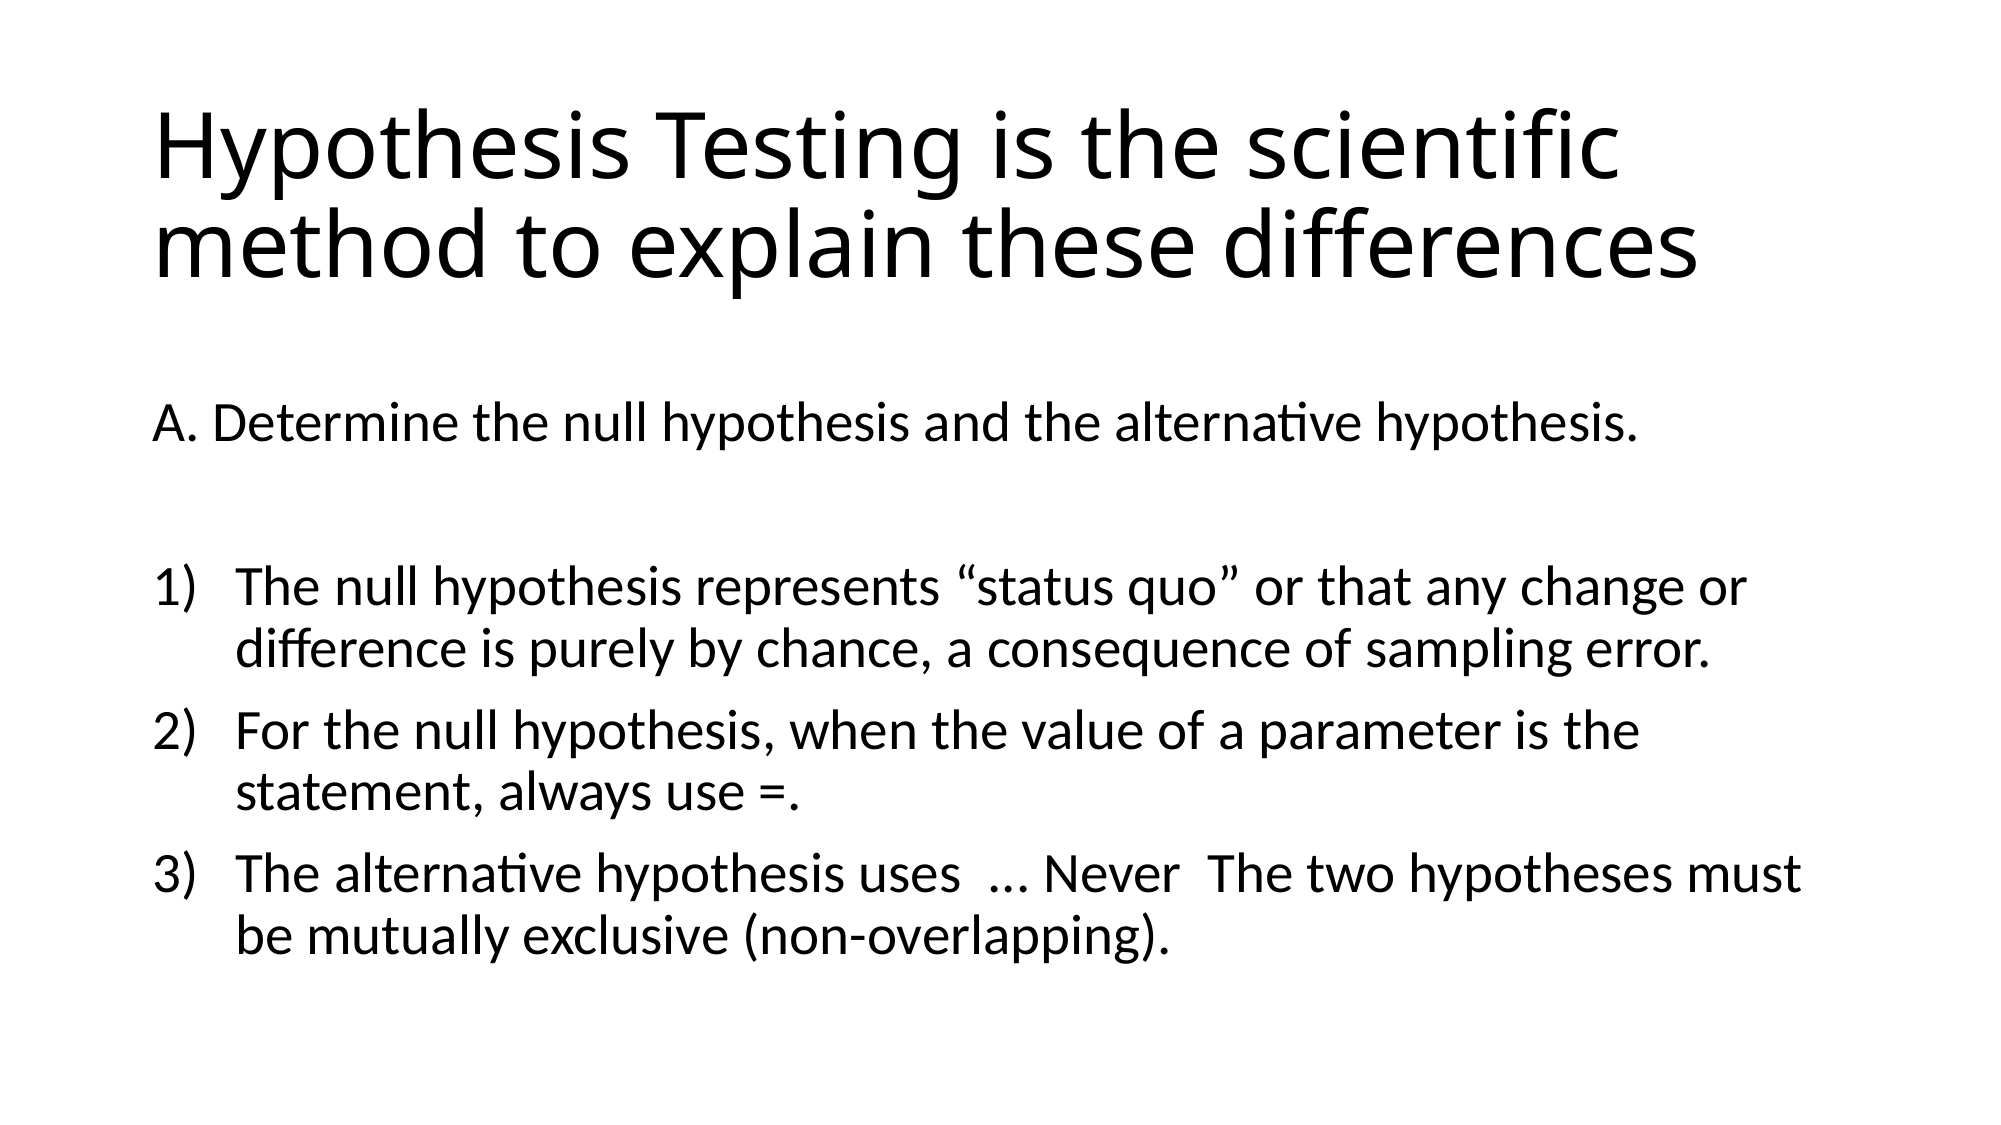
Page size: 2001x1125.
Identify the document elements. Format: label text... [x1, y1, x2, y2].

title Hypothesis Testing is the scientific method to explain these differences [137, 89, 1863, 308]
